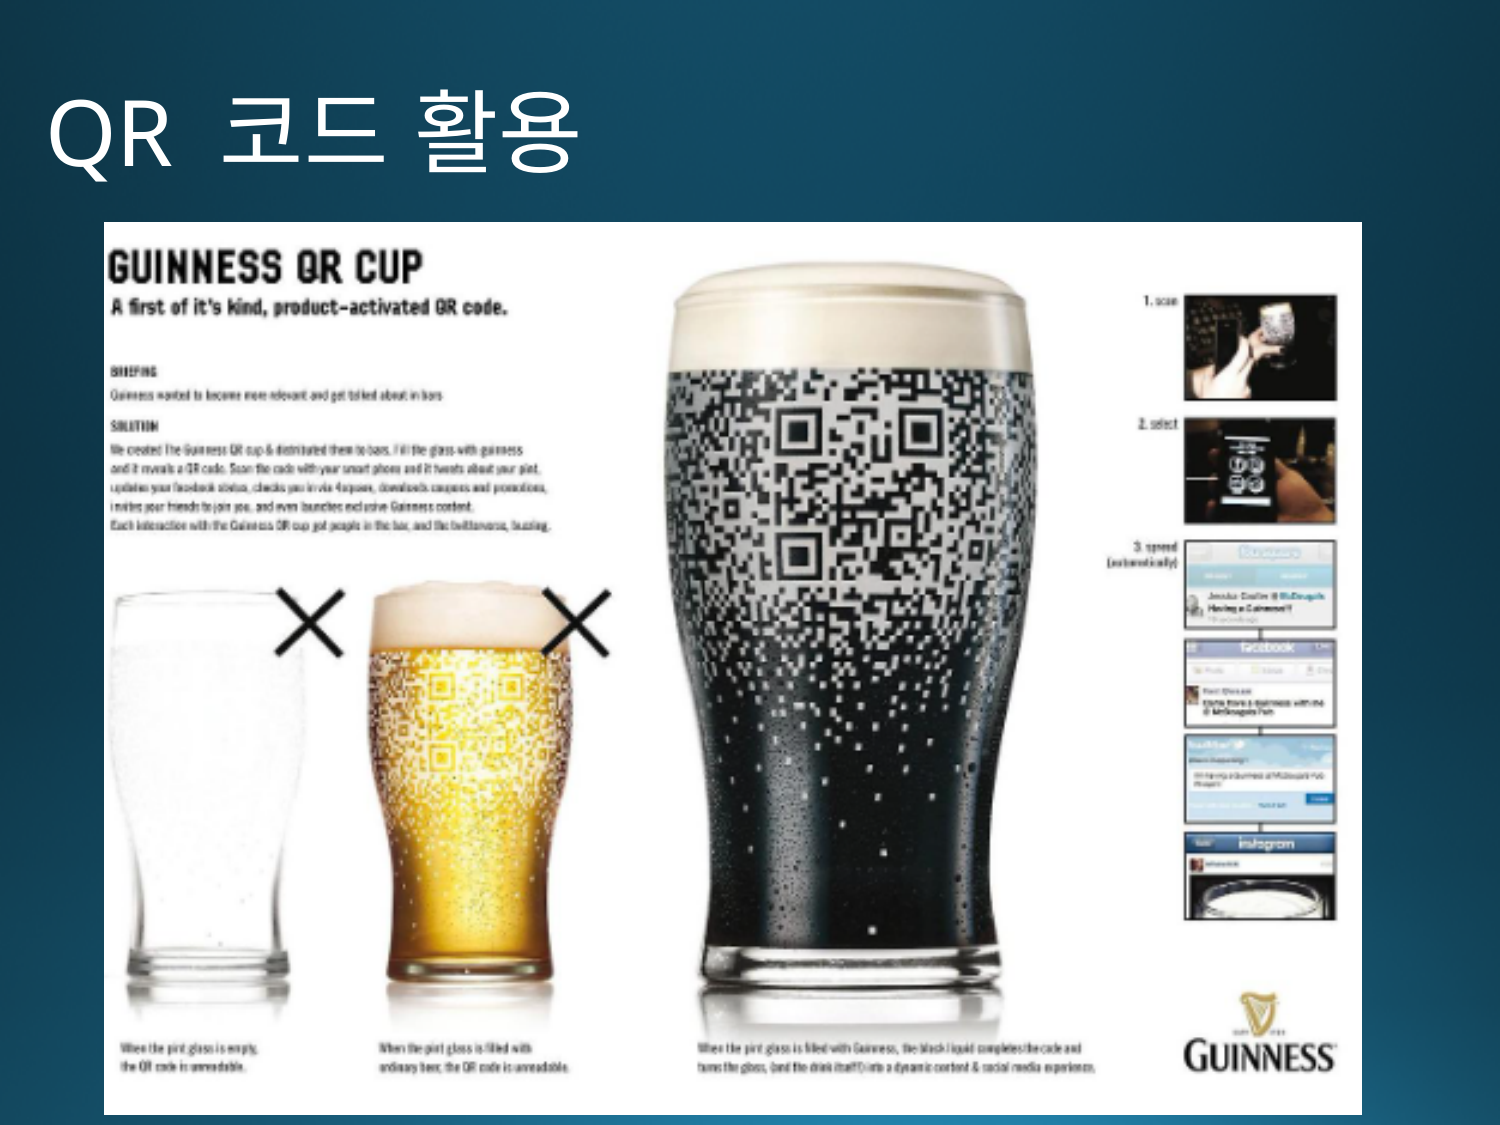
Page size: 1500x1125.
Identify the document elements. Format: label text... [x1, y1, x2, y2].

picture [0, 0, 1500, 1125]
title QR 코드 활용 [30, 51, 1460, 223]
